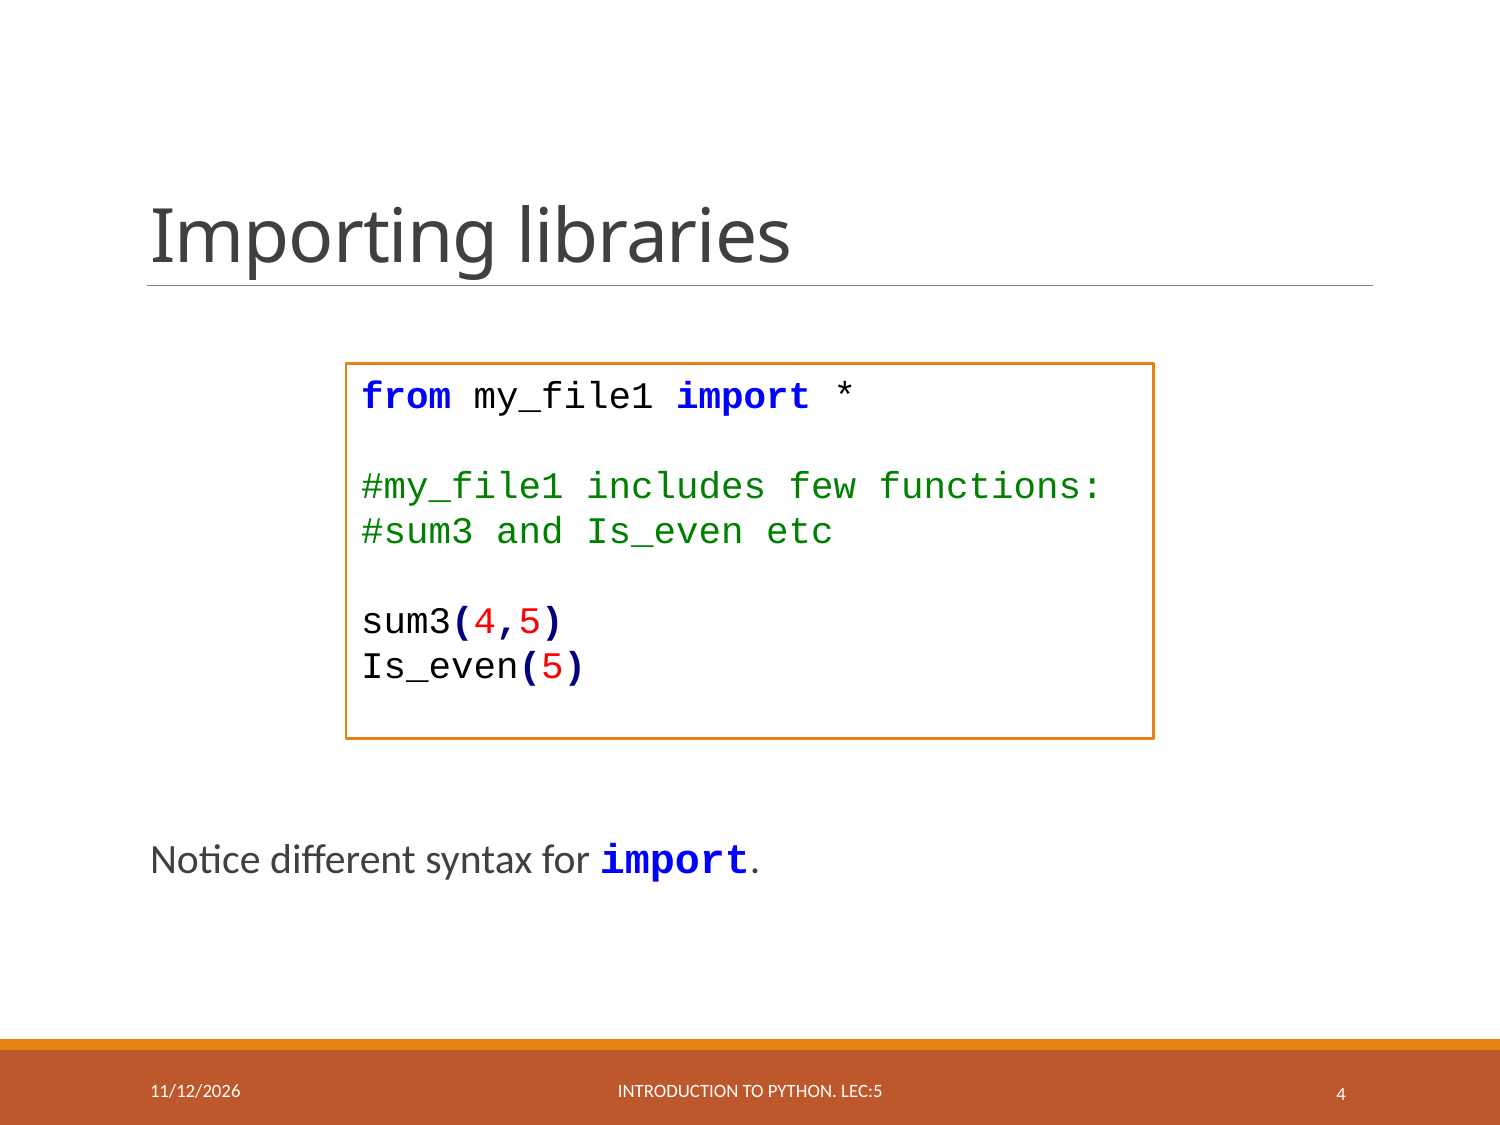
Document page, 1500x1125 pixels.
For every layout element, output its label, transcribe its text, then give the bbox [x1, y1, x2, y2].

title Importing libraries [135, 47, 1373, 285]
text_box from my_file1 import * #my_file1 includes few functions: #sum3 and Is_even etc sum3(4,5) Is_even(5) [345, 362, 1155, 740]
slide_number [135, 1059, 440, 1120]
footer Introduction to Python. Lec:5 [453, 1059, 1047, 1120]
list Notice different syntax for import. [135, 830, 1373, 963]
